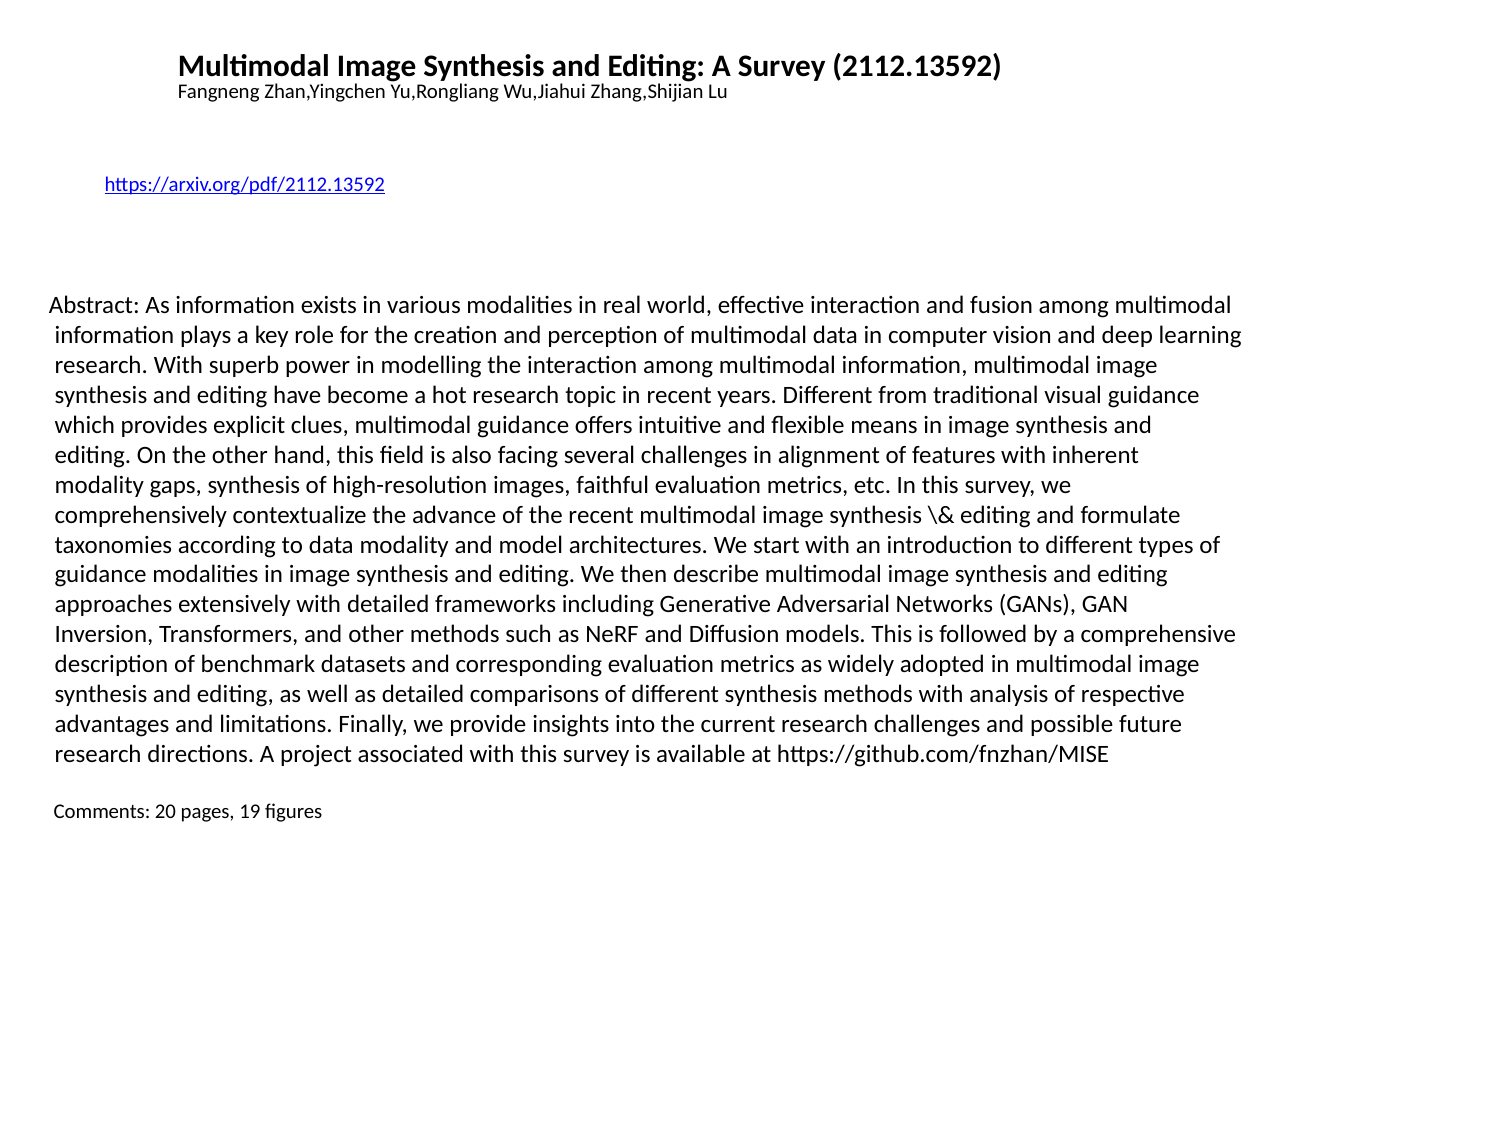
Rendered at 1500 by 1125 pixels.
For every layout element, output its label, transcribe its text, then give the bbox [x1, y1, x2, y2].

text_box https://arxiv.org/pdf/2112.13592 [89, 118, 401, 203]
text_box Abstract: As information exists in various modalities in real world, effective interaction and fusion among multimodal information plays a key role for the creation and perception of multimodal data in computer vision and deep learning research. With superb power in modelling the interaction among multimodal information, multimodal image synthesis and editing have become a hot research topic in recent years. Different from traditional visual guidance which provides explicit clues, multimodal guidance offers intuitive and flexible means in image synthesis and editing. On the other hand, this field is also facing several challenges in alignment of features with inherent modality gaps, synthesis of high-resolution images, faithful evaluation metrics, etc. In this survey, we comprehensively contextualize the advance of the recent multimodal image synthesis \& editing and formulate taxonomies according to data modality and model architectures. We start with an introduction to different types of guidance modalities in image synthesis and editing. We then describe multimodal image synthesis and editing approaches extensively with detailed frameworks including Generative Adversarial Networks (GANs), GAN Inversion, Transformers, and other methods such as NeRF and Diffusion models. This is followed by a comprehensive description of benchmark datasets and corresponding evaluation metrics as widely adopted in multimodal image synthesis and editing, as well as detailed comparisons of different synthesis methods with analysis of respective advantages and limitations. Finally, we provide insights into the current research challenges and possible future research directions. A project associated with this survey is available at https://github.com/fnzhan/MISE Comments: 20 pages, 19 figures [34, 236, 1265, 830]
text_box Multimodal Image Synthesis and Editing: A Survey (2112.13592) Fangneng Zhan,Yingchen Yu,Rongliang Wu,Jiahui Zhang,Shijian Lu [163, 0, 1018, 110]
